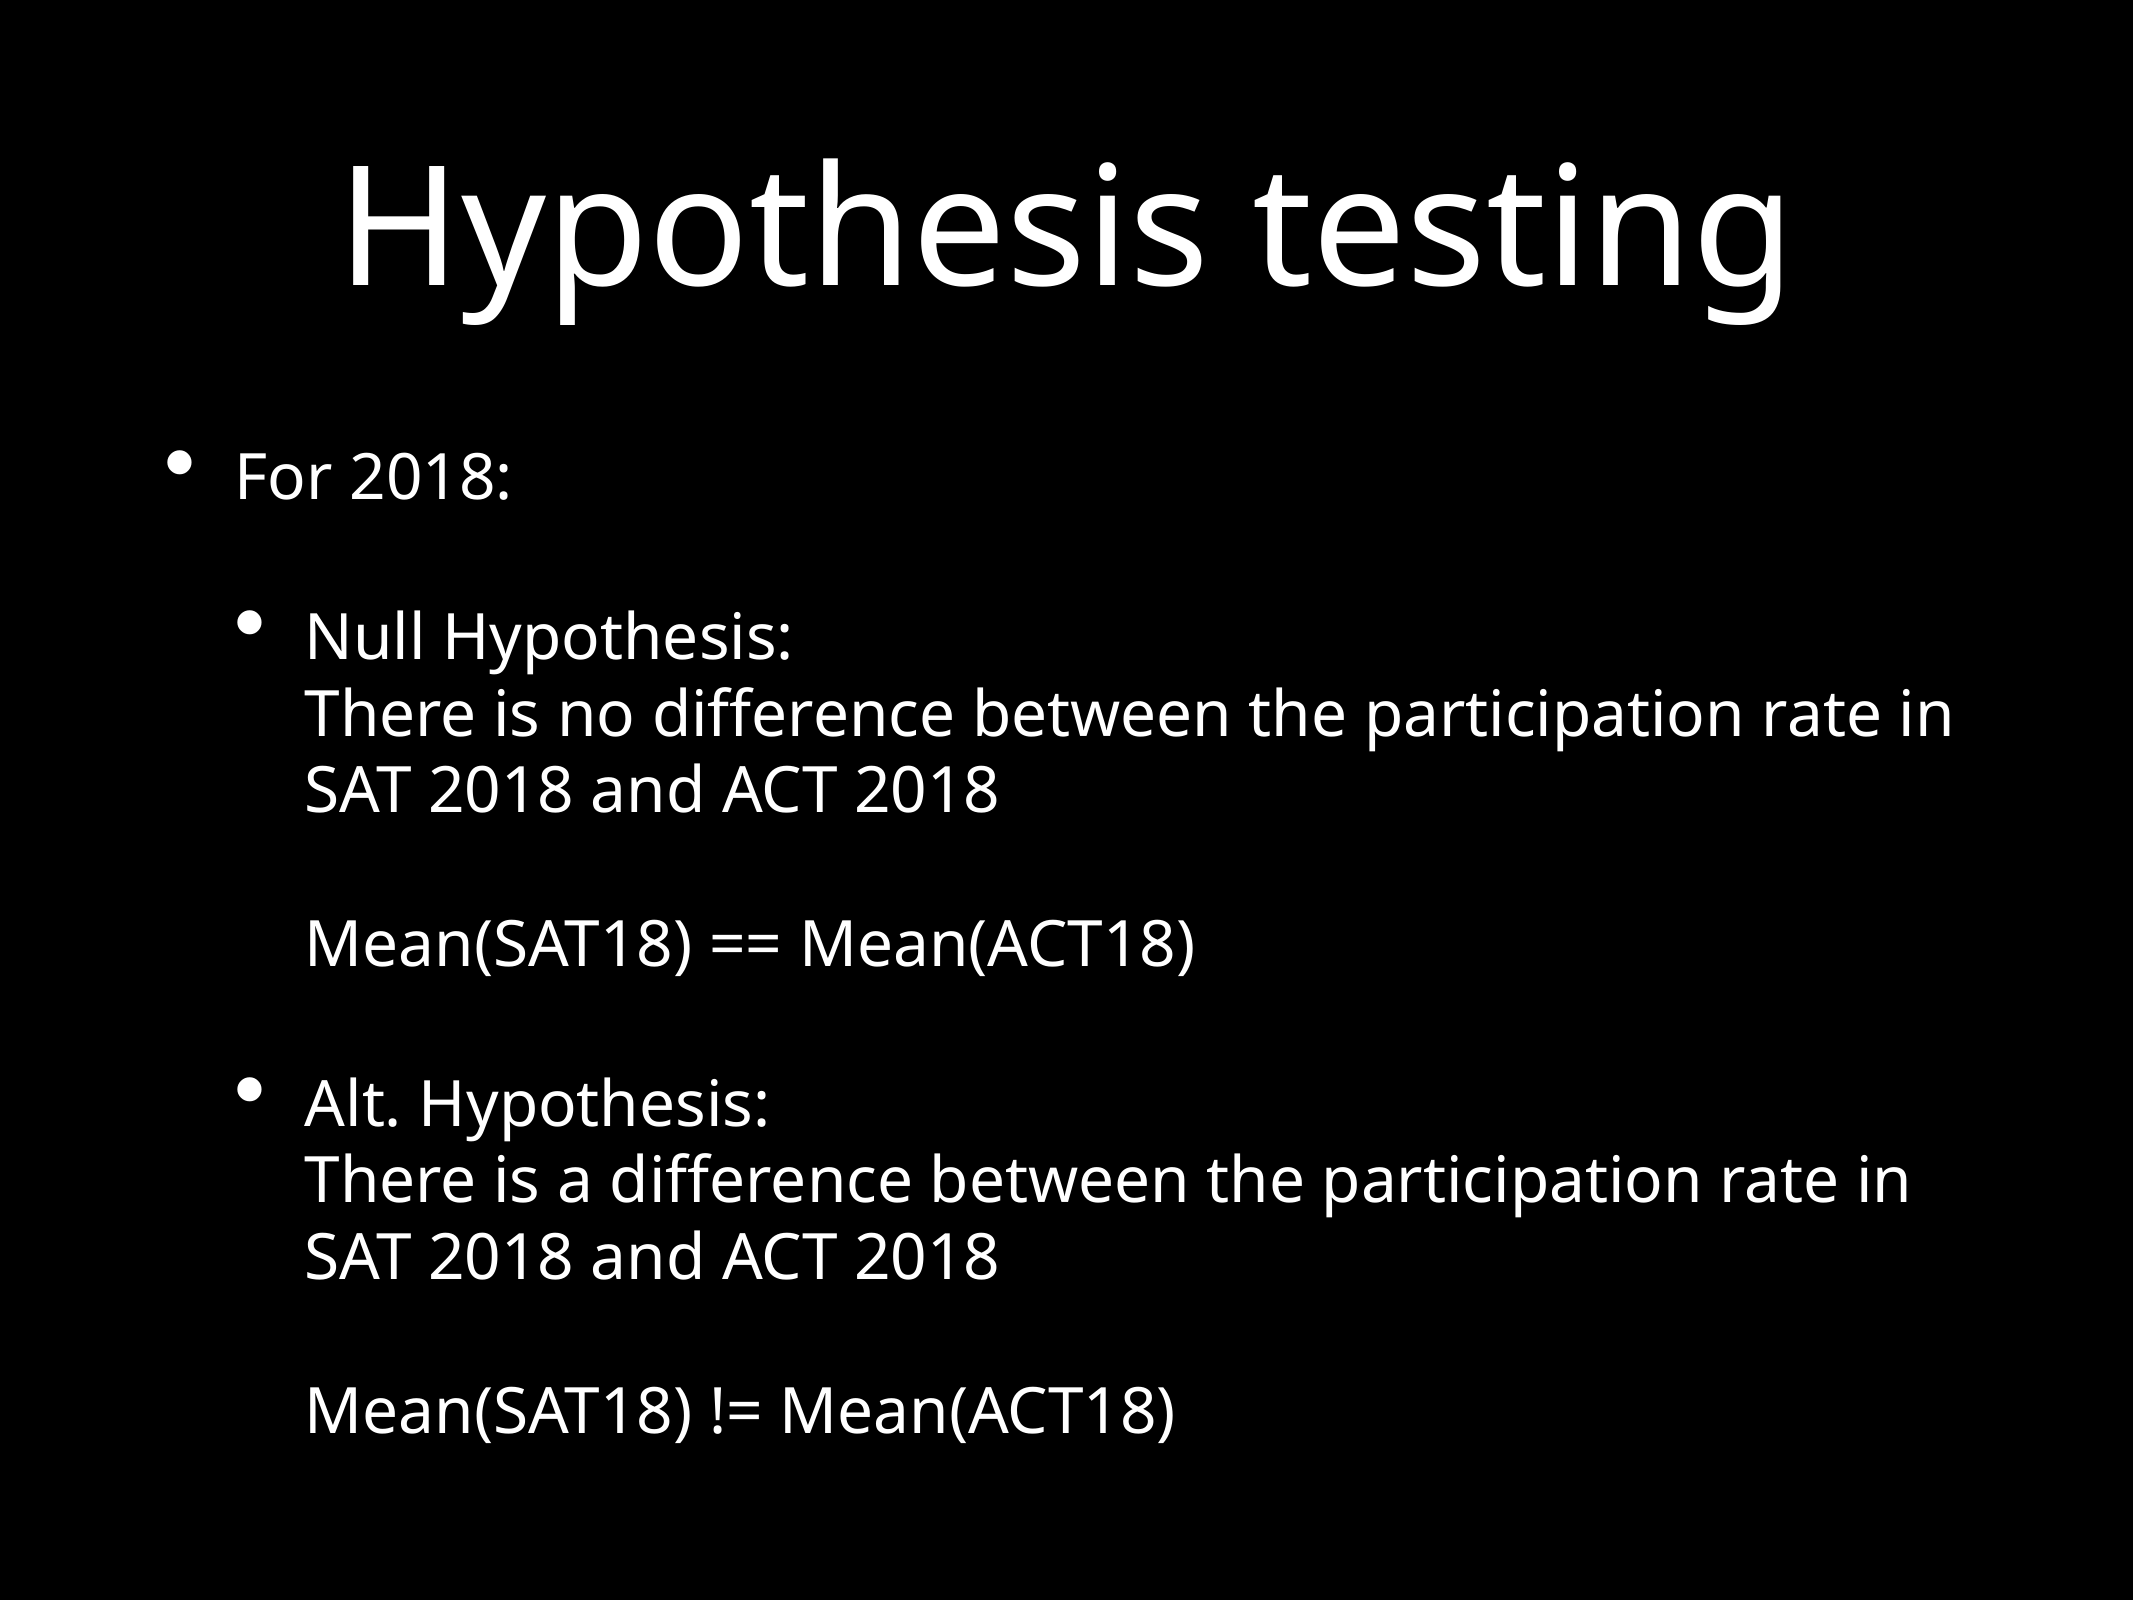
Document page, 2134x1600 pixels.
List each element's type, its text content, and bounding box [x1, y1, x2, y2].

title Hypothesis testing [155, 41, 1978, 397]
list For 2018: Null Hypothesis: There is no difference between the participation rate in SAT 2018 and ACT 2018 Mean(SAT18) == Mean(ACT18) Alt. Hypothesis: There is a difference between the participation rate in SAT 2018 and ACT 2018 Mean(SAT18) != Mean(ACT18) [155, 424, 1978, 1457]
